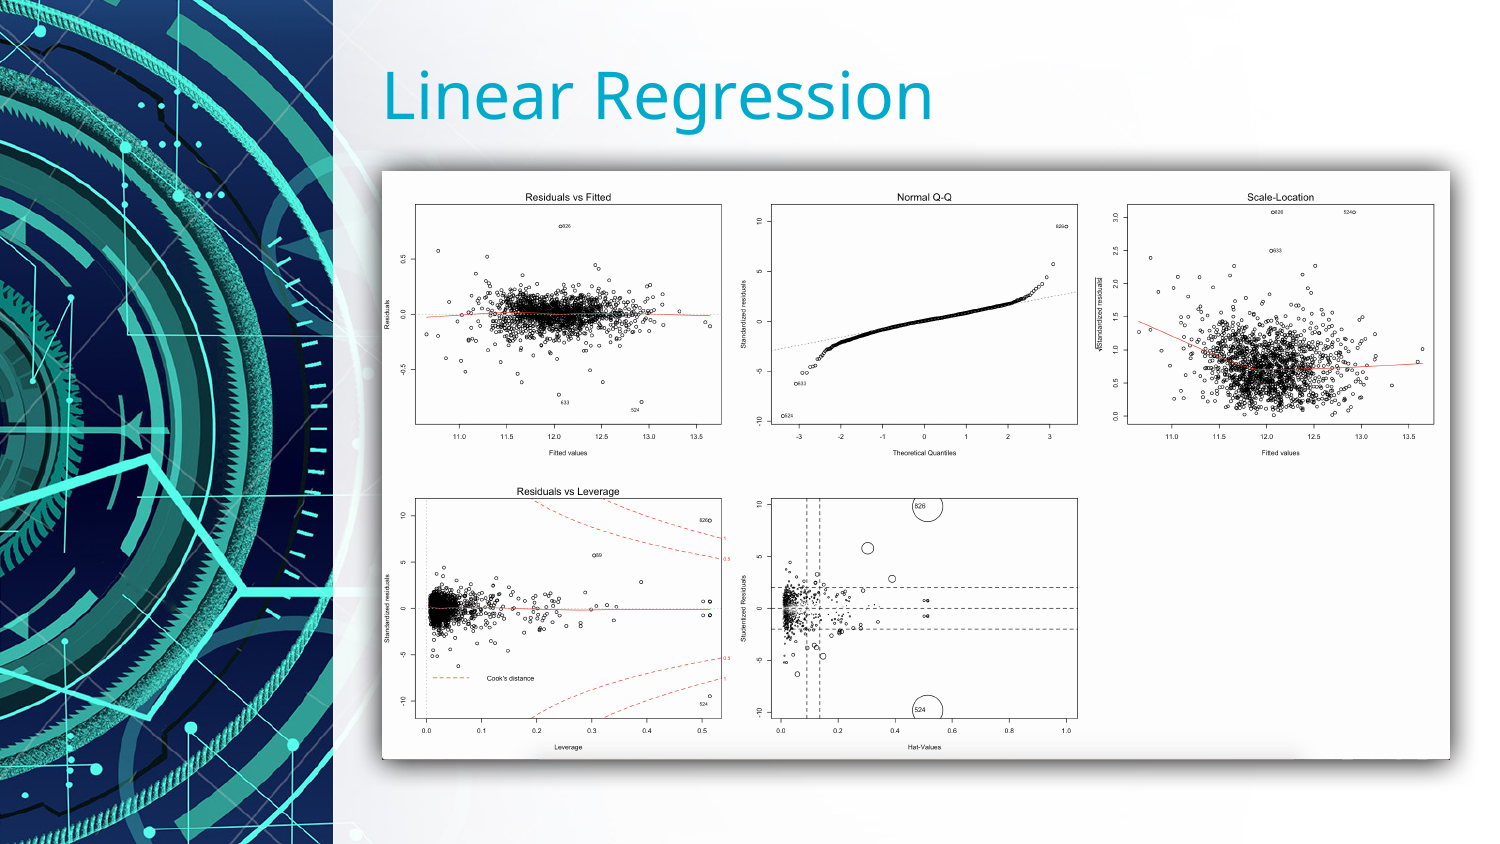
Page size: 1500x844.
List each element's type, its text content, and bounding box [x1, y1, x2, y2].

title Linear Regression [373, 45, 1377, 141]
picture [0, 0, 1500, 844]
